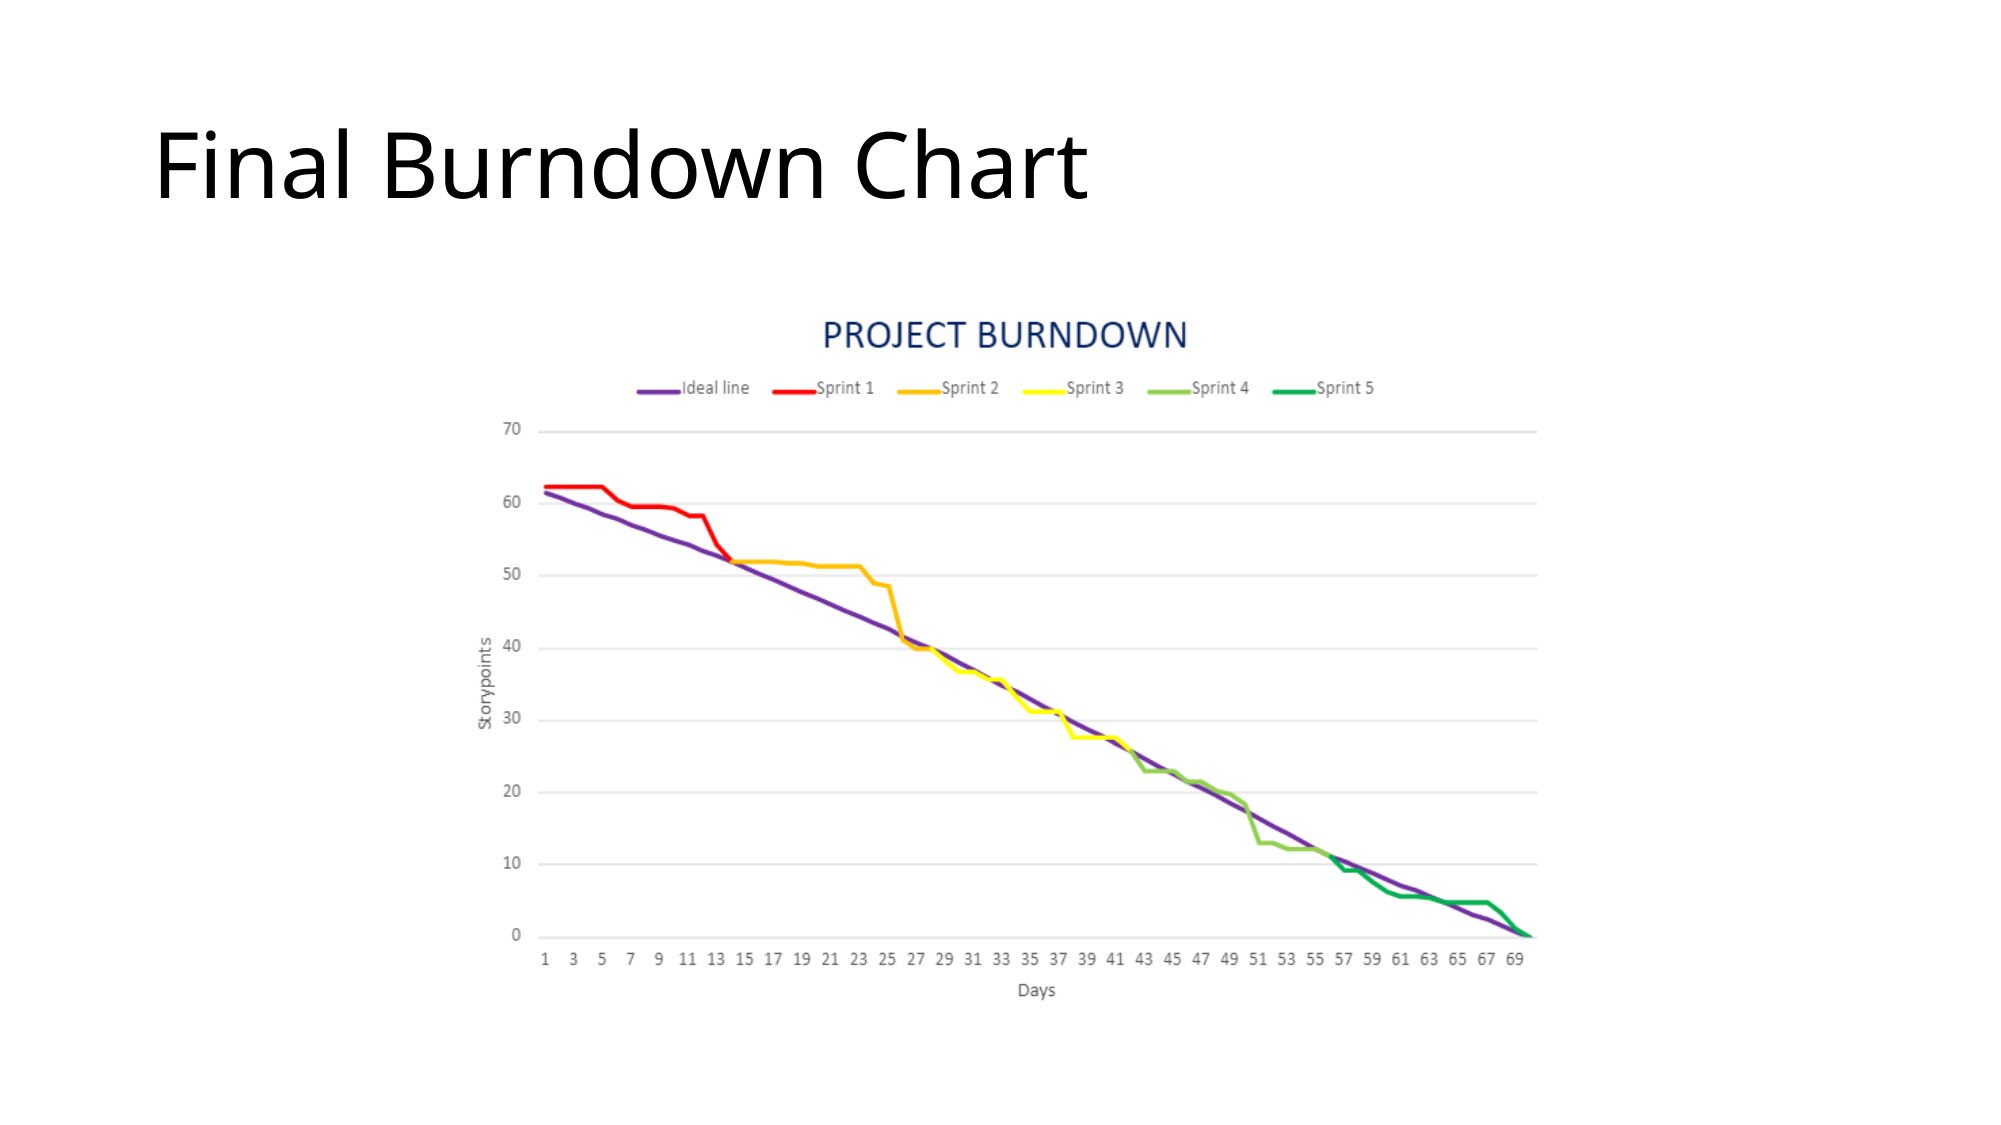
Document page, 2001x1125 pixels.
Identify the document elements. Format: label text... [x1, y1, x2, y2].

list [453, 299, 1547, 1014]
title Final Burndown Chart [137, 59, 1863, 278]
